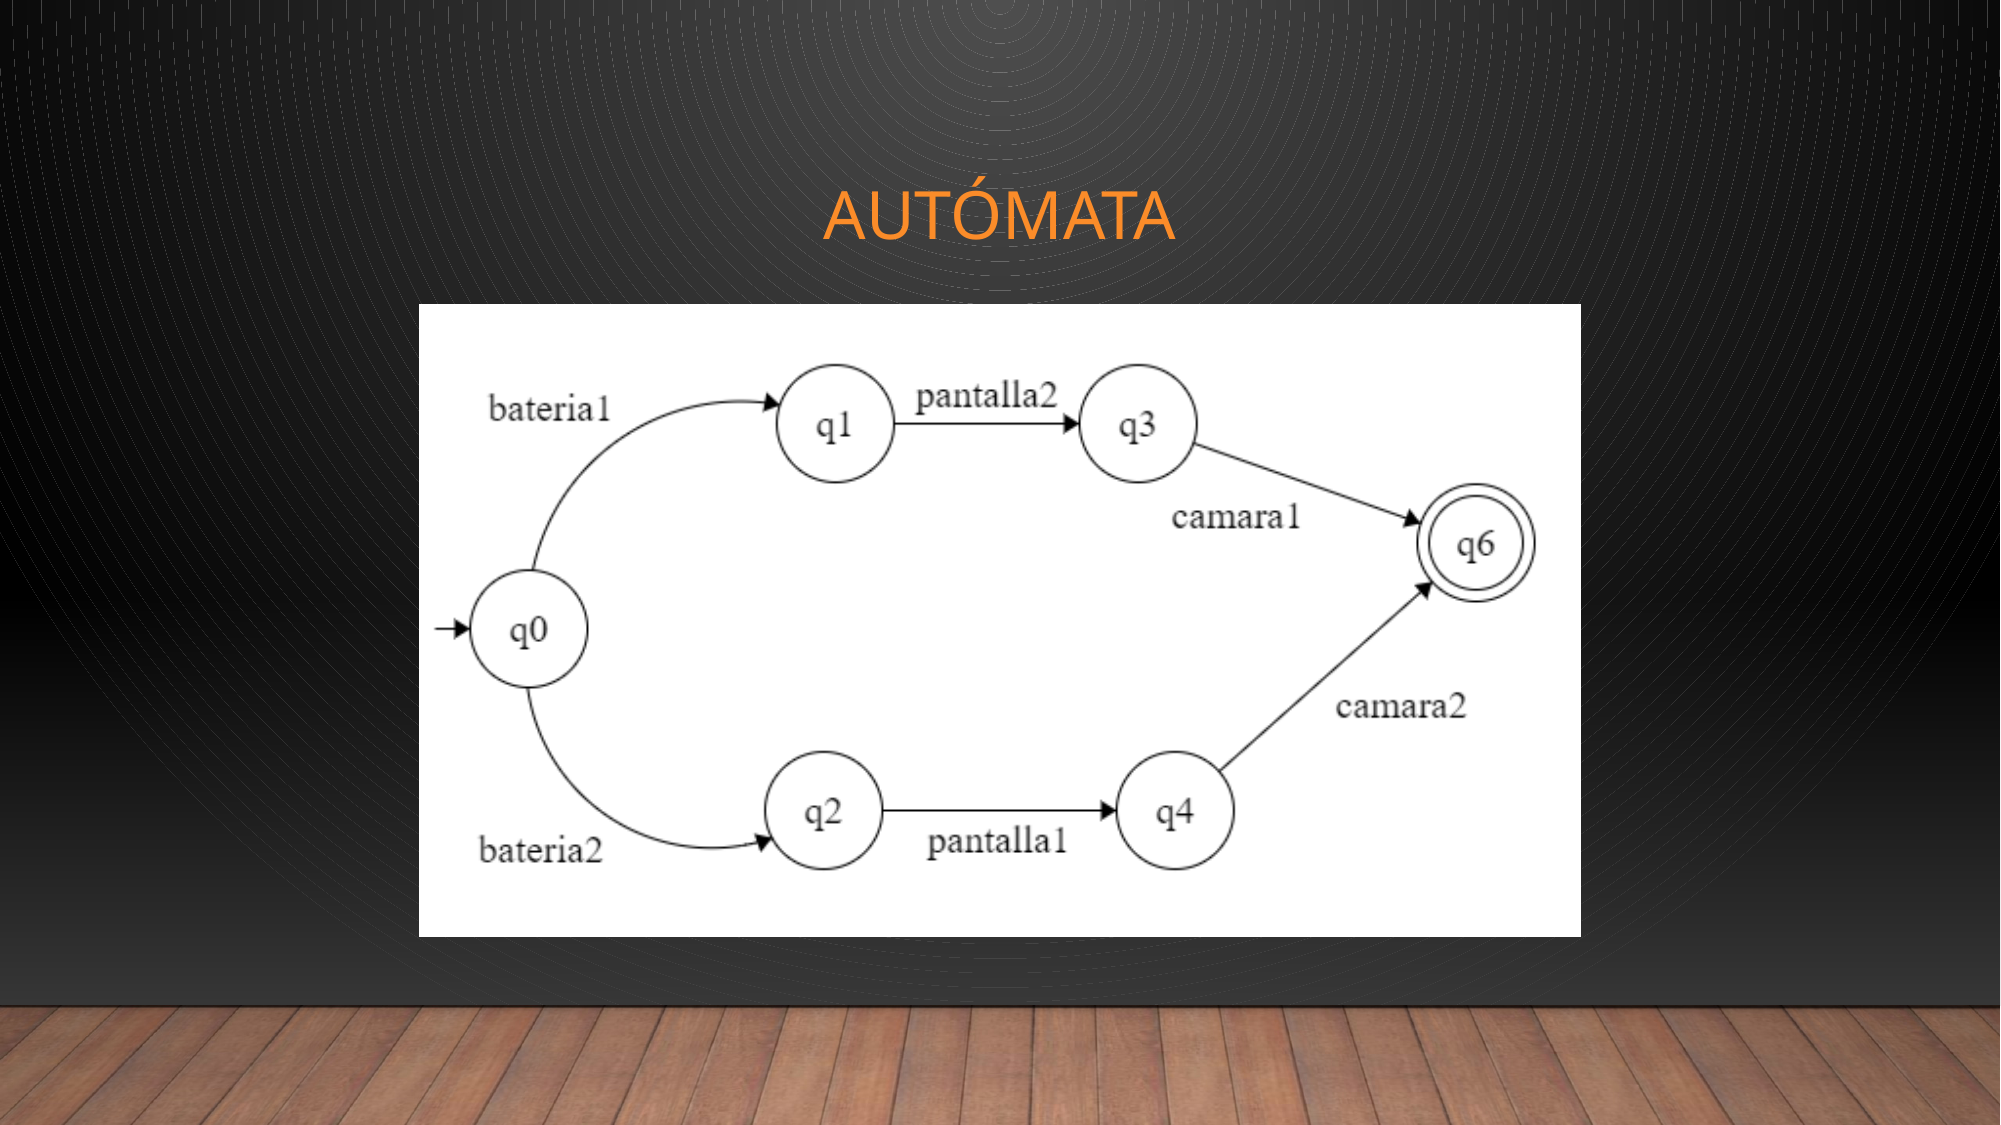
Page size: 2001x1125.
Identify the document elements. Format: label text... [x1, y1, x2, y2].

title Autómata [238, 131, 1763, 305]
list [418, 303, 1581, 937]
picture [0, 1005, 2000, 1125]
